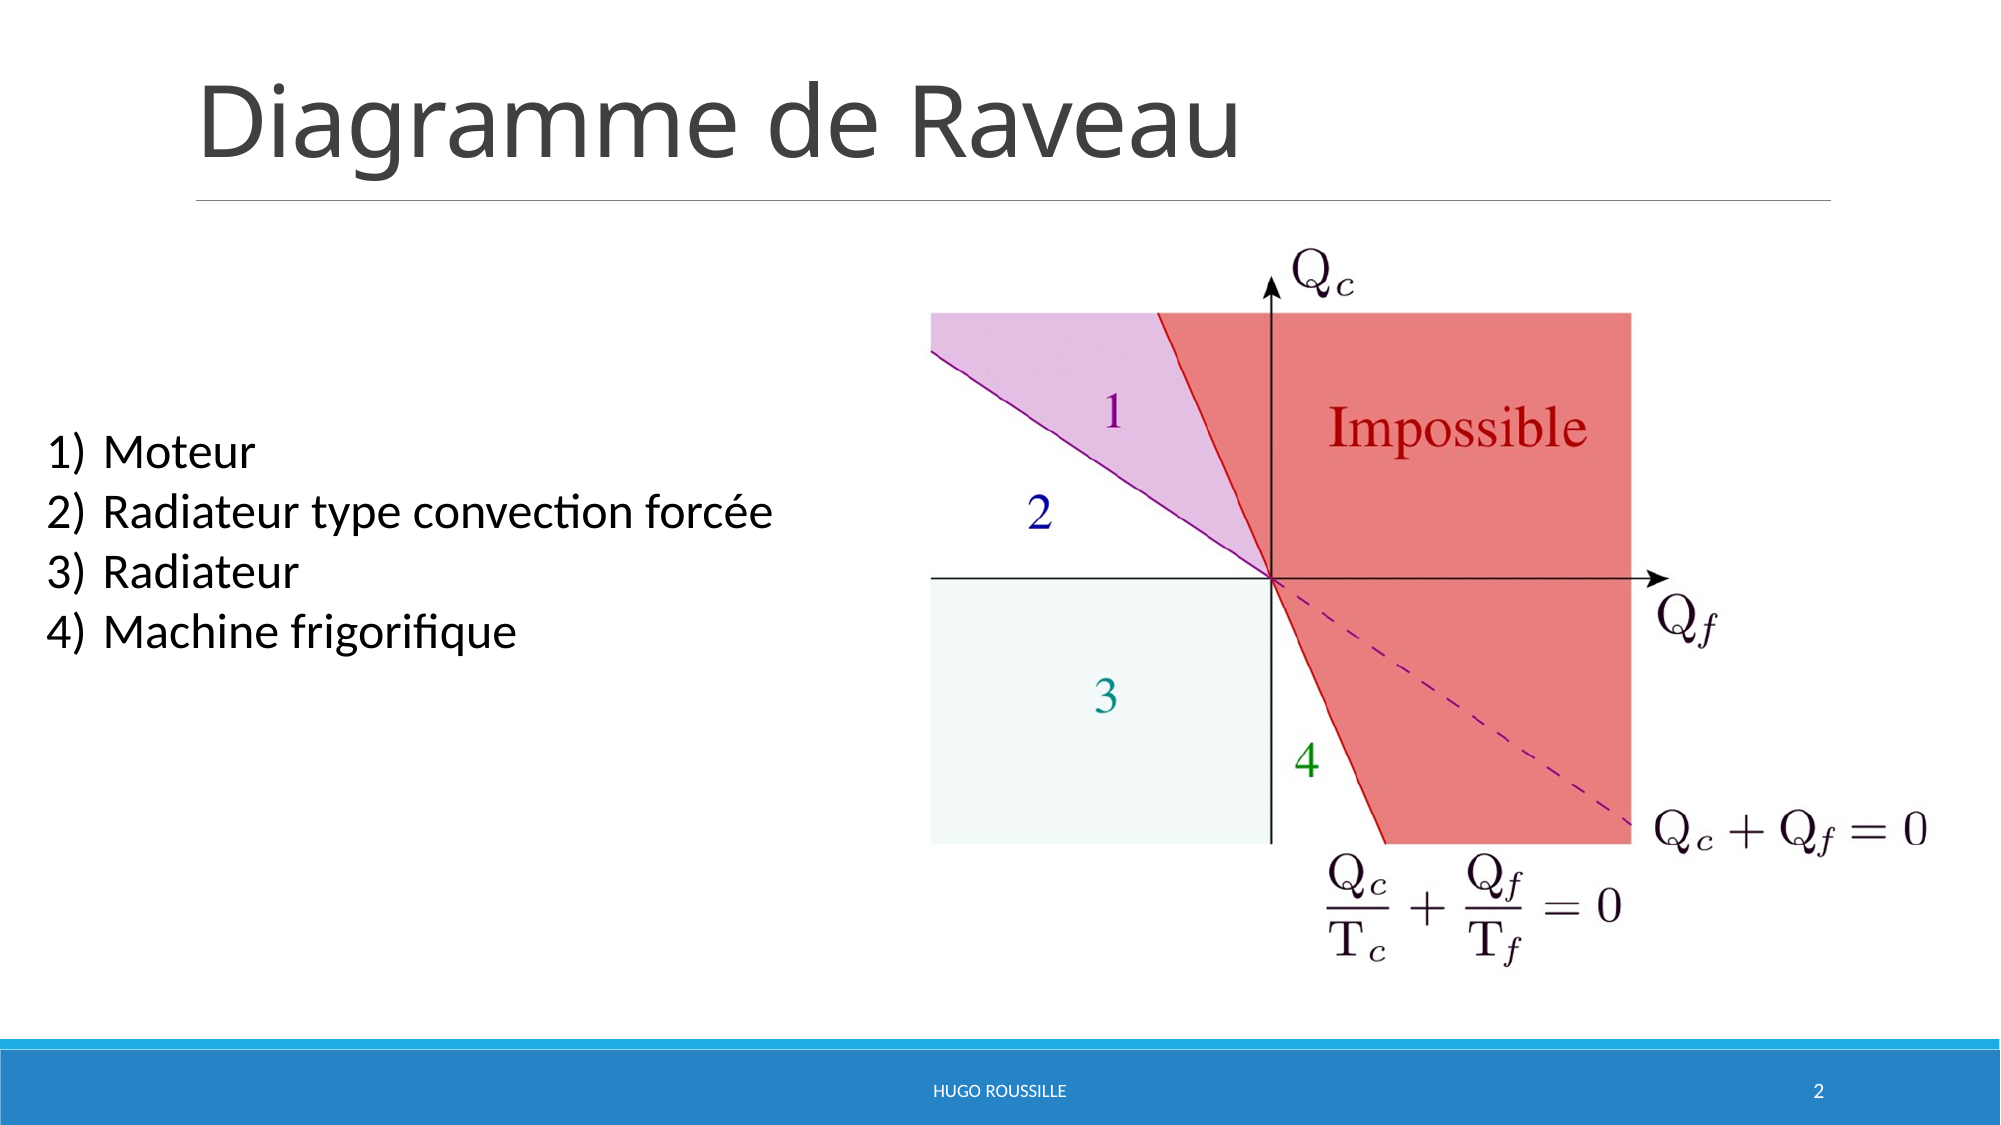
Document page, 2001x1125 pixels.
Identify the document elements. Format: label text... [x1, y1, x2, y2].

footer HUGO ROUSSILLE [604, 1059, 1396, 1120]
slide_number 2 [1624, 1059, 1840, 1120]
text_box Moteur Radiateur type convection forcée Radiateur Machine frigorifique [31, 410, 823, 711]
title Diagramme de Raveau [180, 47, 1830, 186]
picture [908, 223, 1954, 993]
